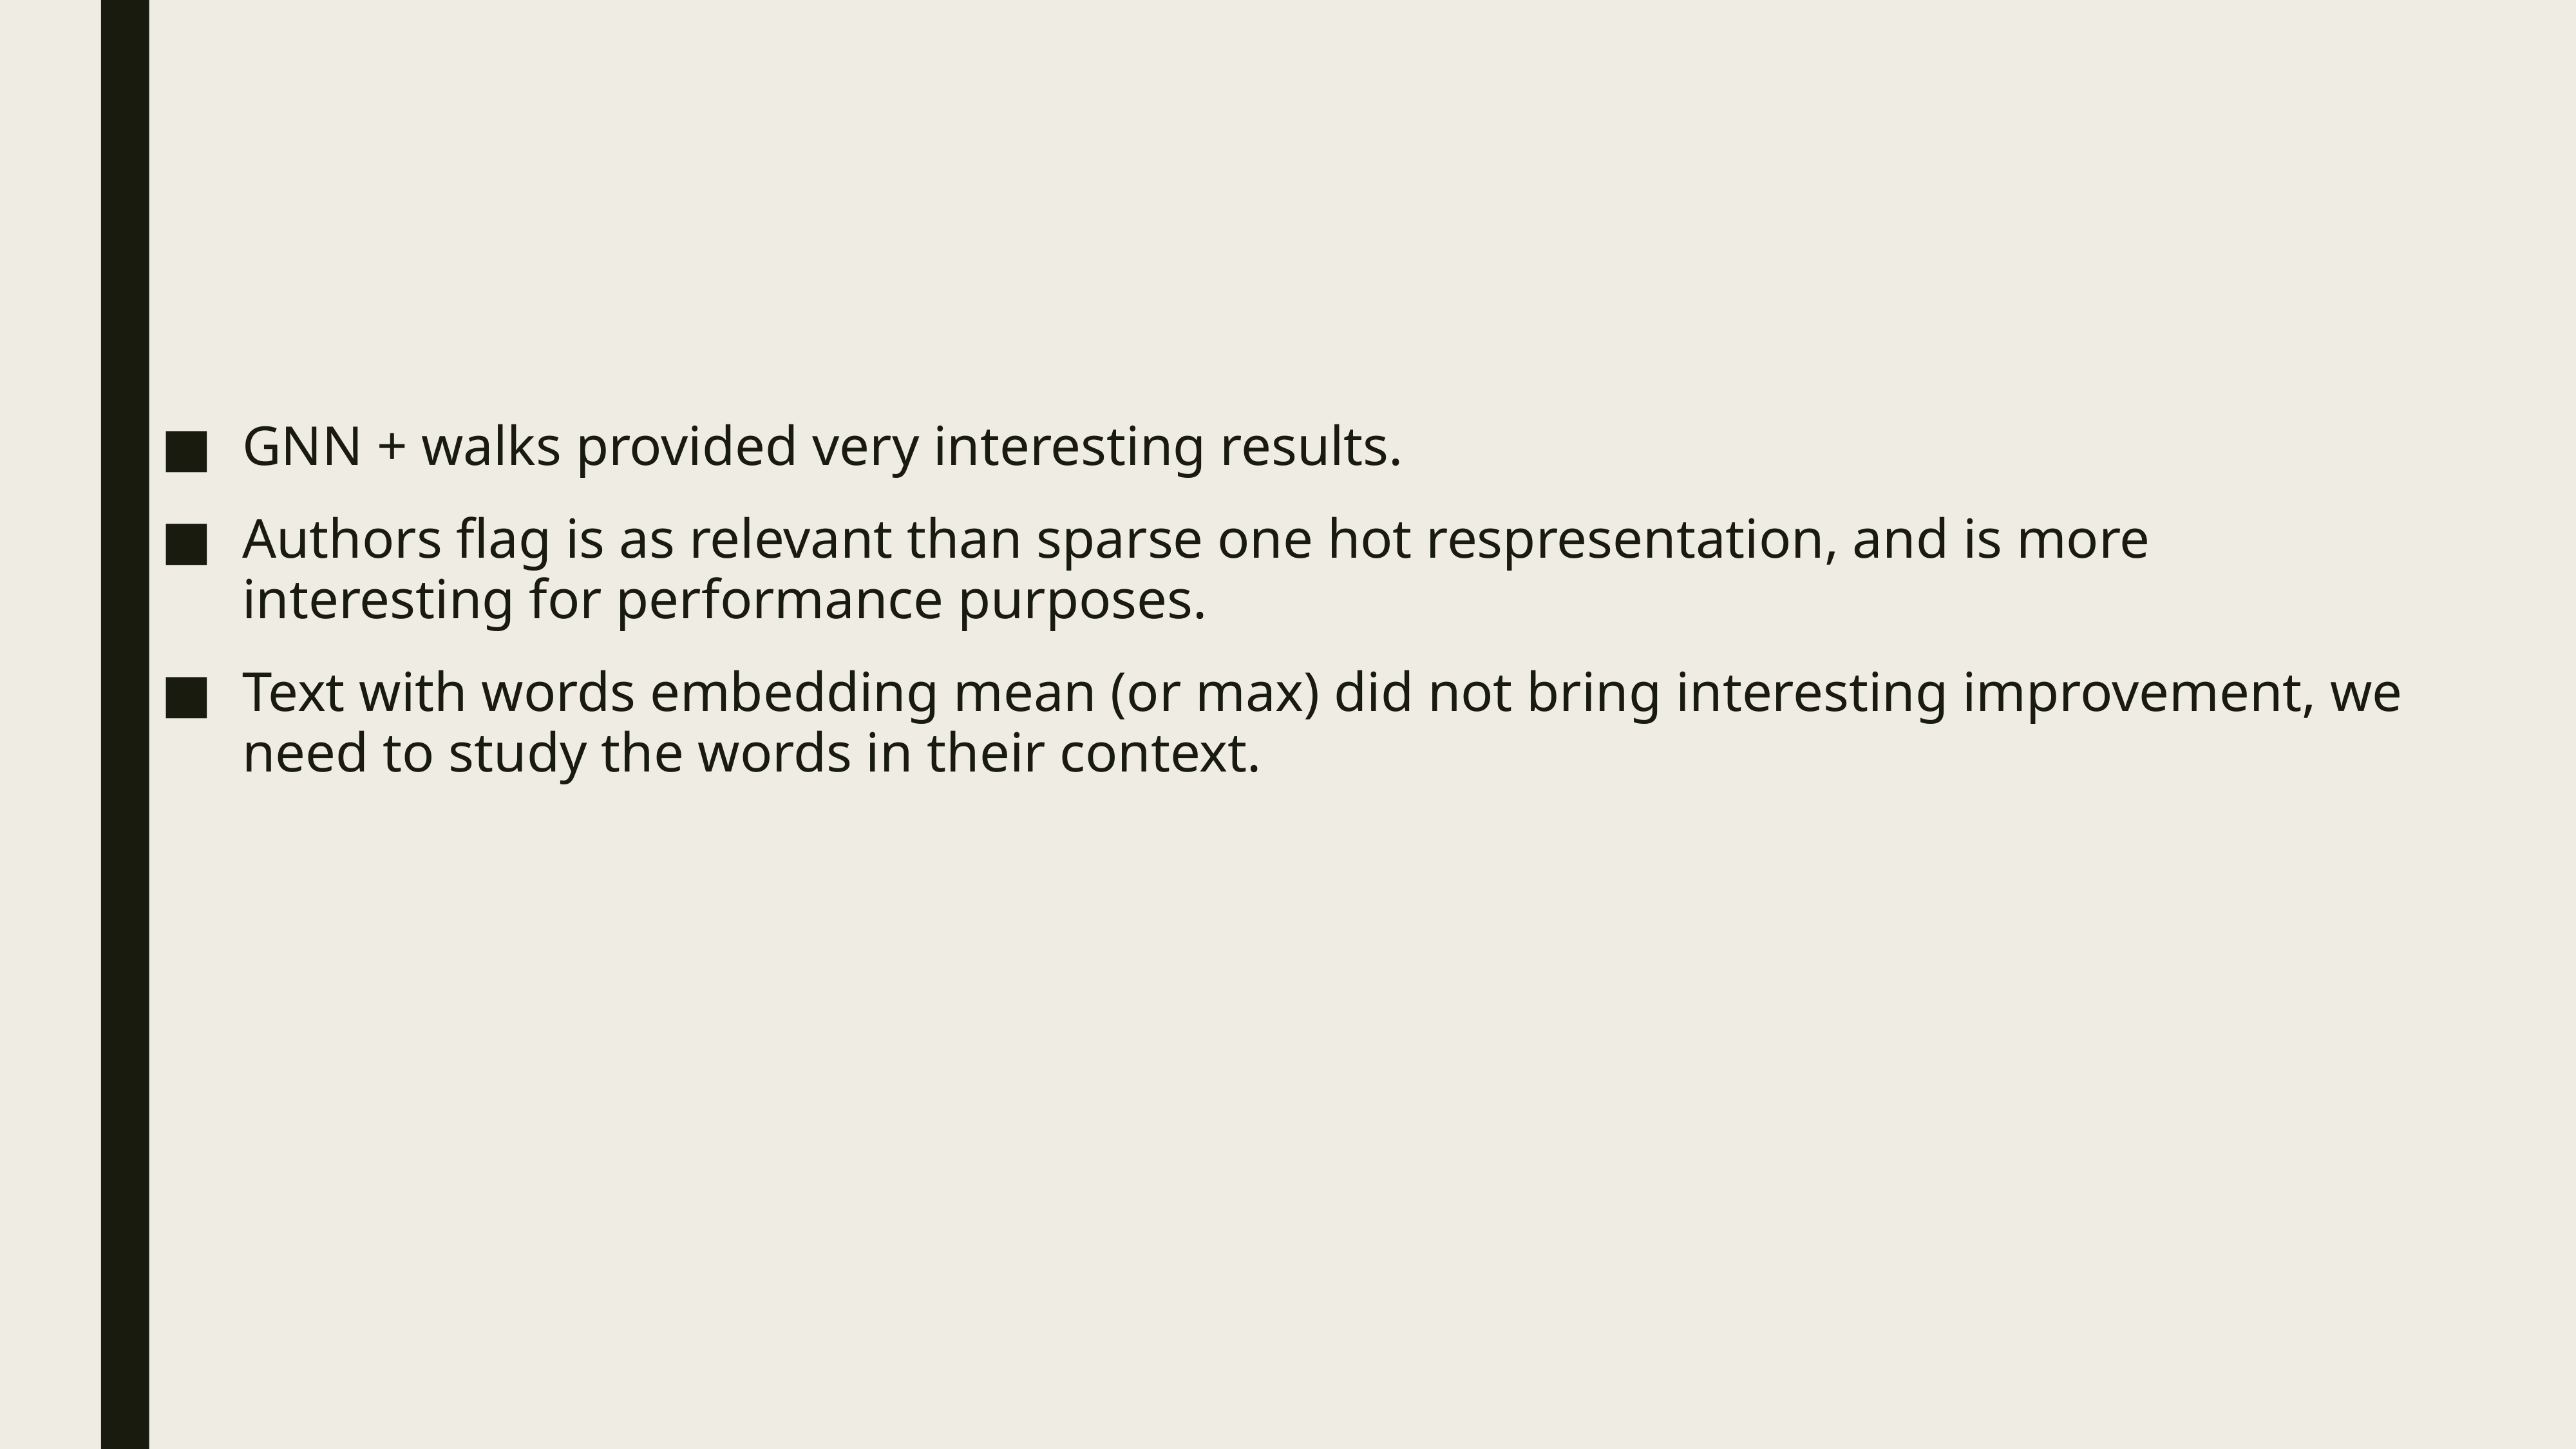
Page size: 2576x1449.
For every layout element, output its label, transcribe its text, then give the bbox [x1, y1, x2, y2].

list GNN + walks provided very interesting results. Authors flag is as relevant than sparse one hot respresentation, and is more interesting for performance purposes. Text with words embedding mean (or max) did not bring interesting improvement, we need to study the words in their context. [151, 412, 2426, 1263]
